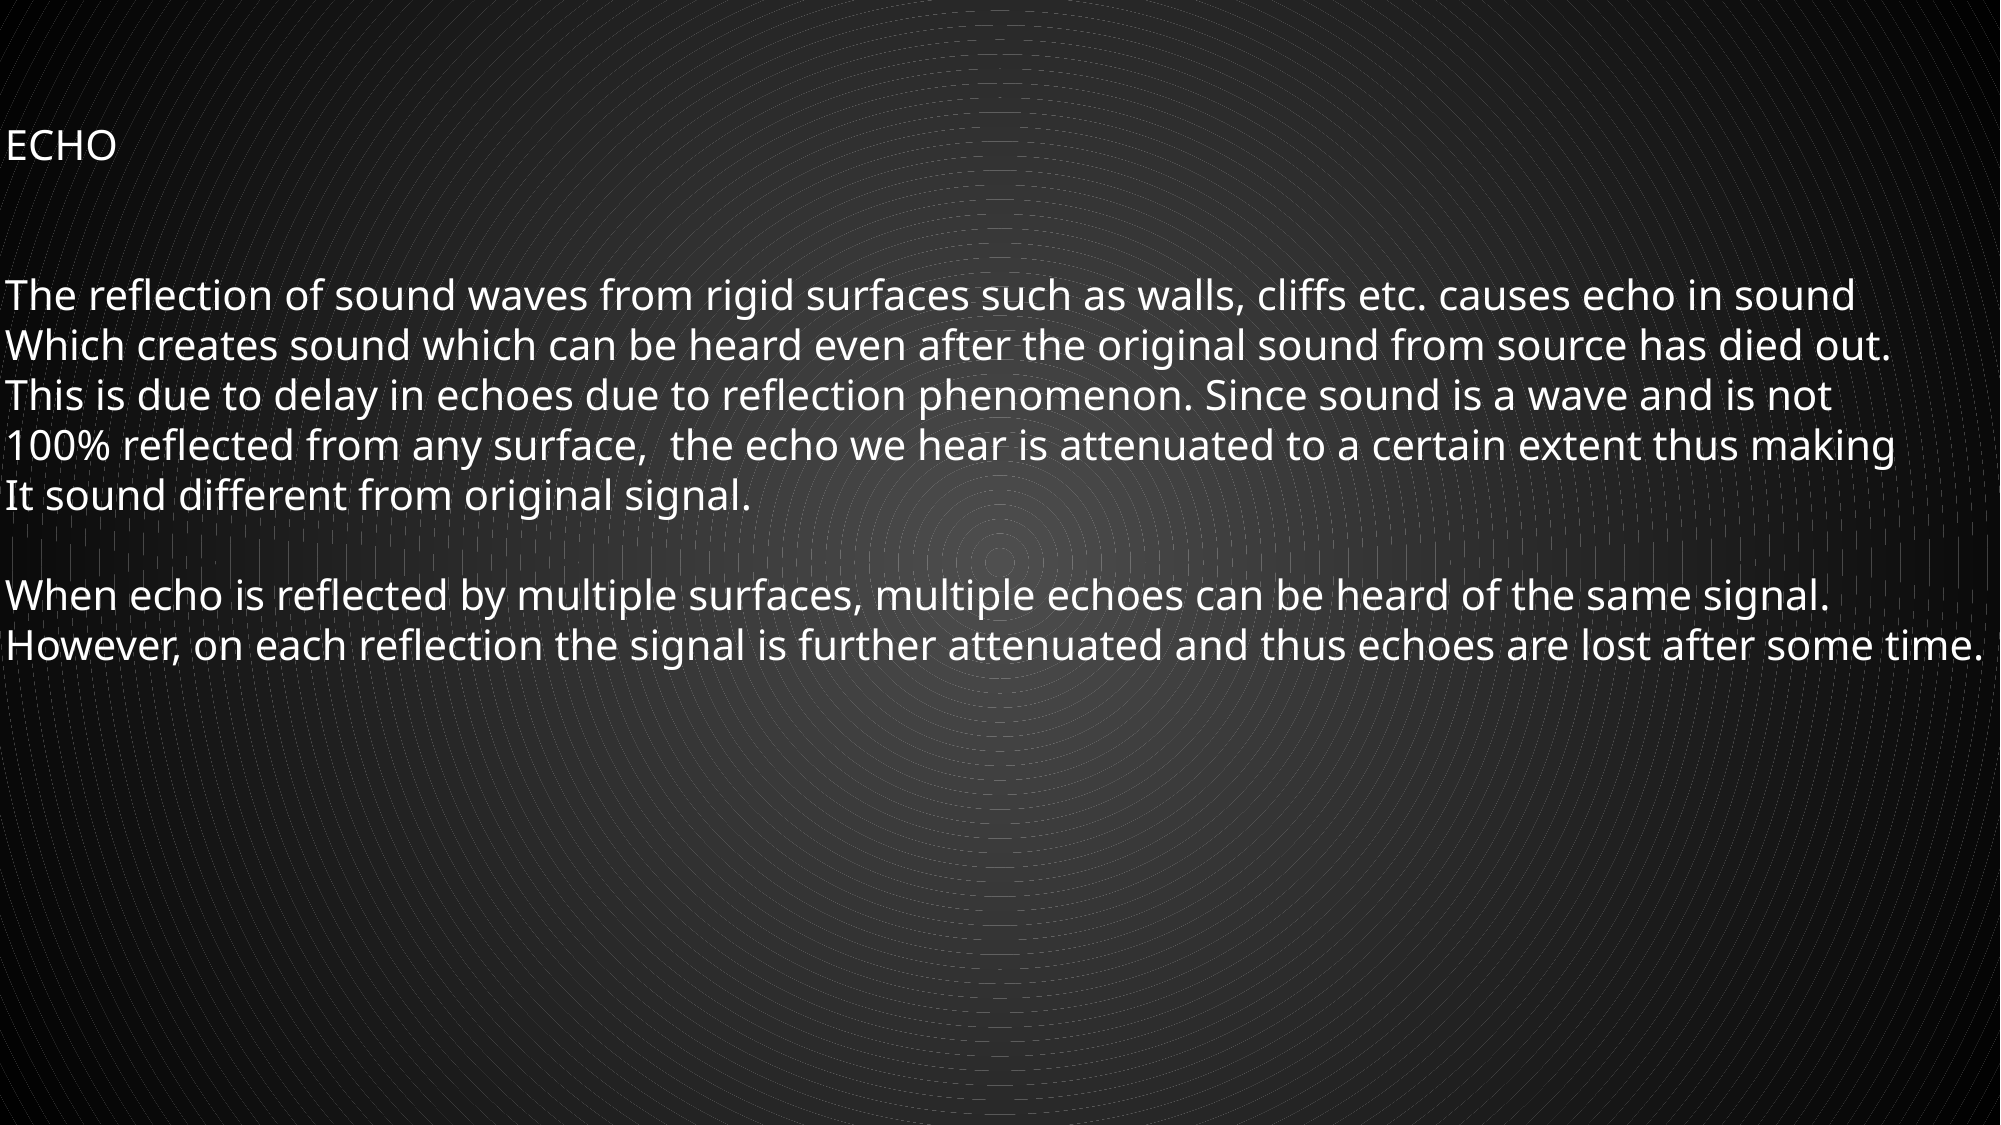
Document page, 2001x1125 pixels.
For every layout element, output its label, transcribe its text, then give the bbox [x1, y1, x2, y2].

text_box ECHO The reflection of sound waves from rigid surfaces such as walls, cliffs etc. causes echo in sound Which creates sound which can be heard even after the original sound from source has died out. This is due to delay in echoes due to reflection phenomenon. Since sound is a wave and is not 100% reflected from any surface, the echo we hear is attenuated to a certain extent thus making It sound different from original signal. When echo is reflected by multiple surfaces, multiple echoes can be heard of the same signal. However, on each reflection the signal is further attenuated and thus echoes are lost after some time. [0, 111, 2000, 677]
